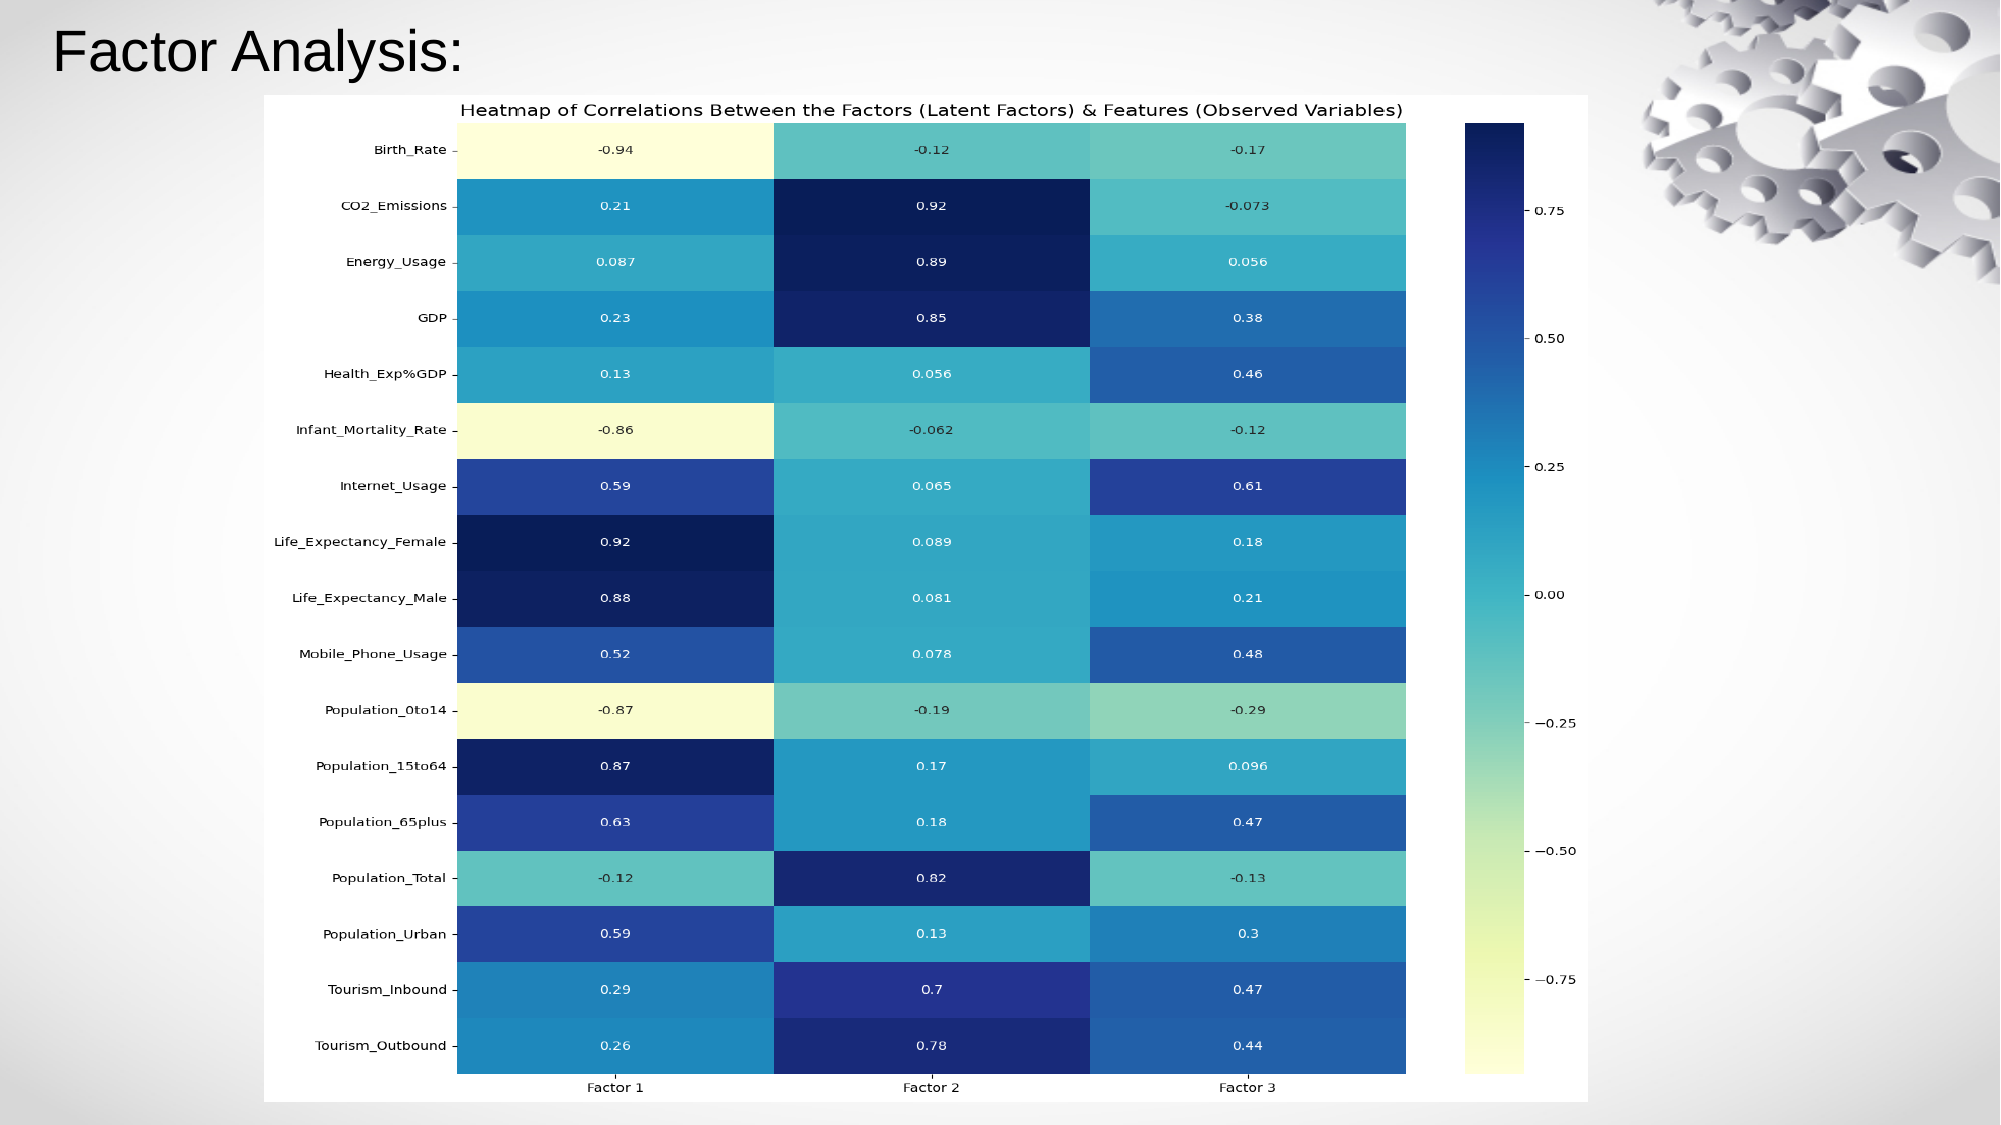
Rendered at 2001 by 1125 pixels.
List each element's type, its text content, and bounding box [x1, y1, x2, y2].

picture [0, 0, 2000, 1125]
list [264, 95, 1588, 1102]
title Factor Analysis: [37, 0, 1901, 96]
